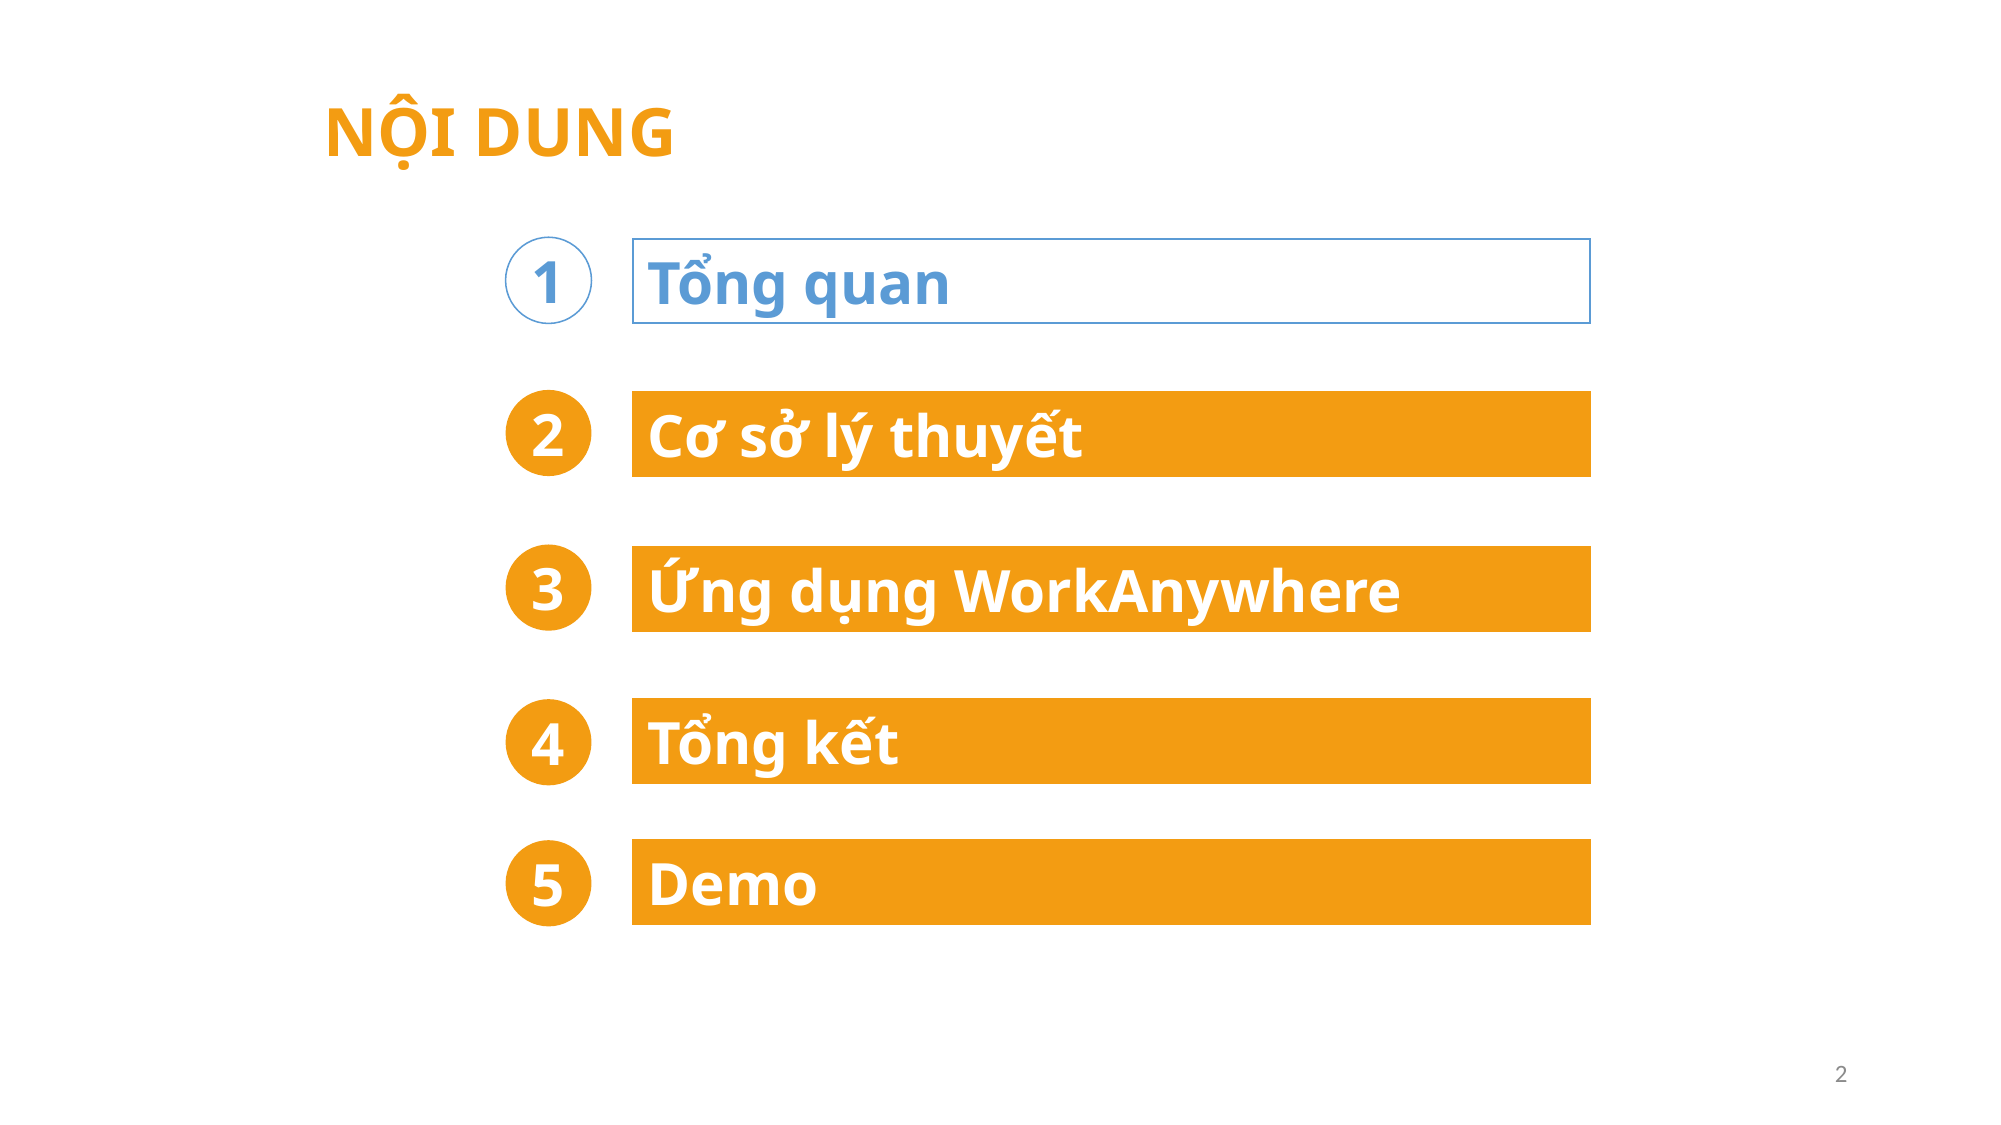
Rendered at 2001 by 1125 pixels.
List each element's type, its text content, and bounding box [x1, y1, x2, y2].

text_box 2 [505, 389, 592, 477]
text_box 3 [505, 544, 592, 631]
text_box Tổng quan [632, 238, 1591, 324]
text_box Tổng kết [632, 698, 1591, 784]
text_box 5 [505, 840, 592, 927]
text_box Cơ sở lý thuyết [632, 391, 1591, 477]
text_box Demo [632, 839, 1591, 925]
slide_number 2 [1412, 1042, 1863, 1103]
text_box 1 [505, 237, 592, 324]
text_box NỘI DUNG [308, 81, 703, 177]
text_box 4 [505, 699, 592, 786]
text_box Ứng dụng WorkAnywhere [632, 546, 1591, 632]
